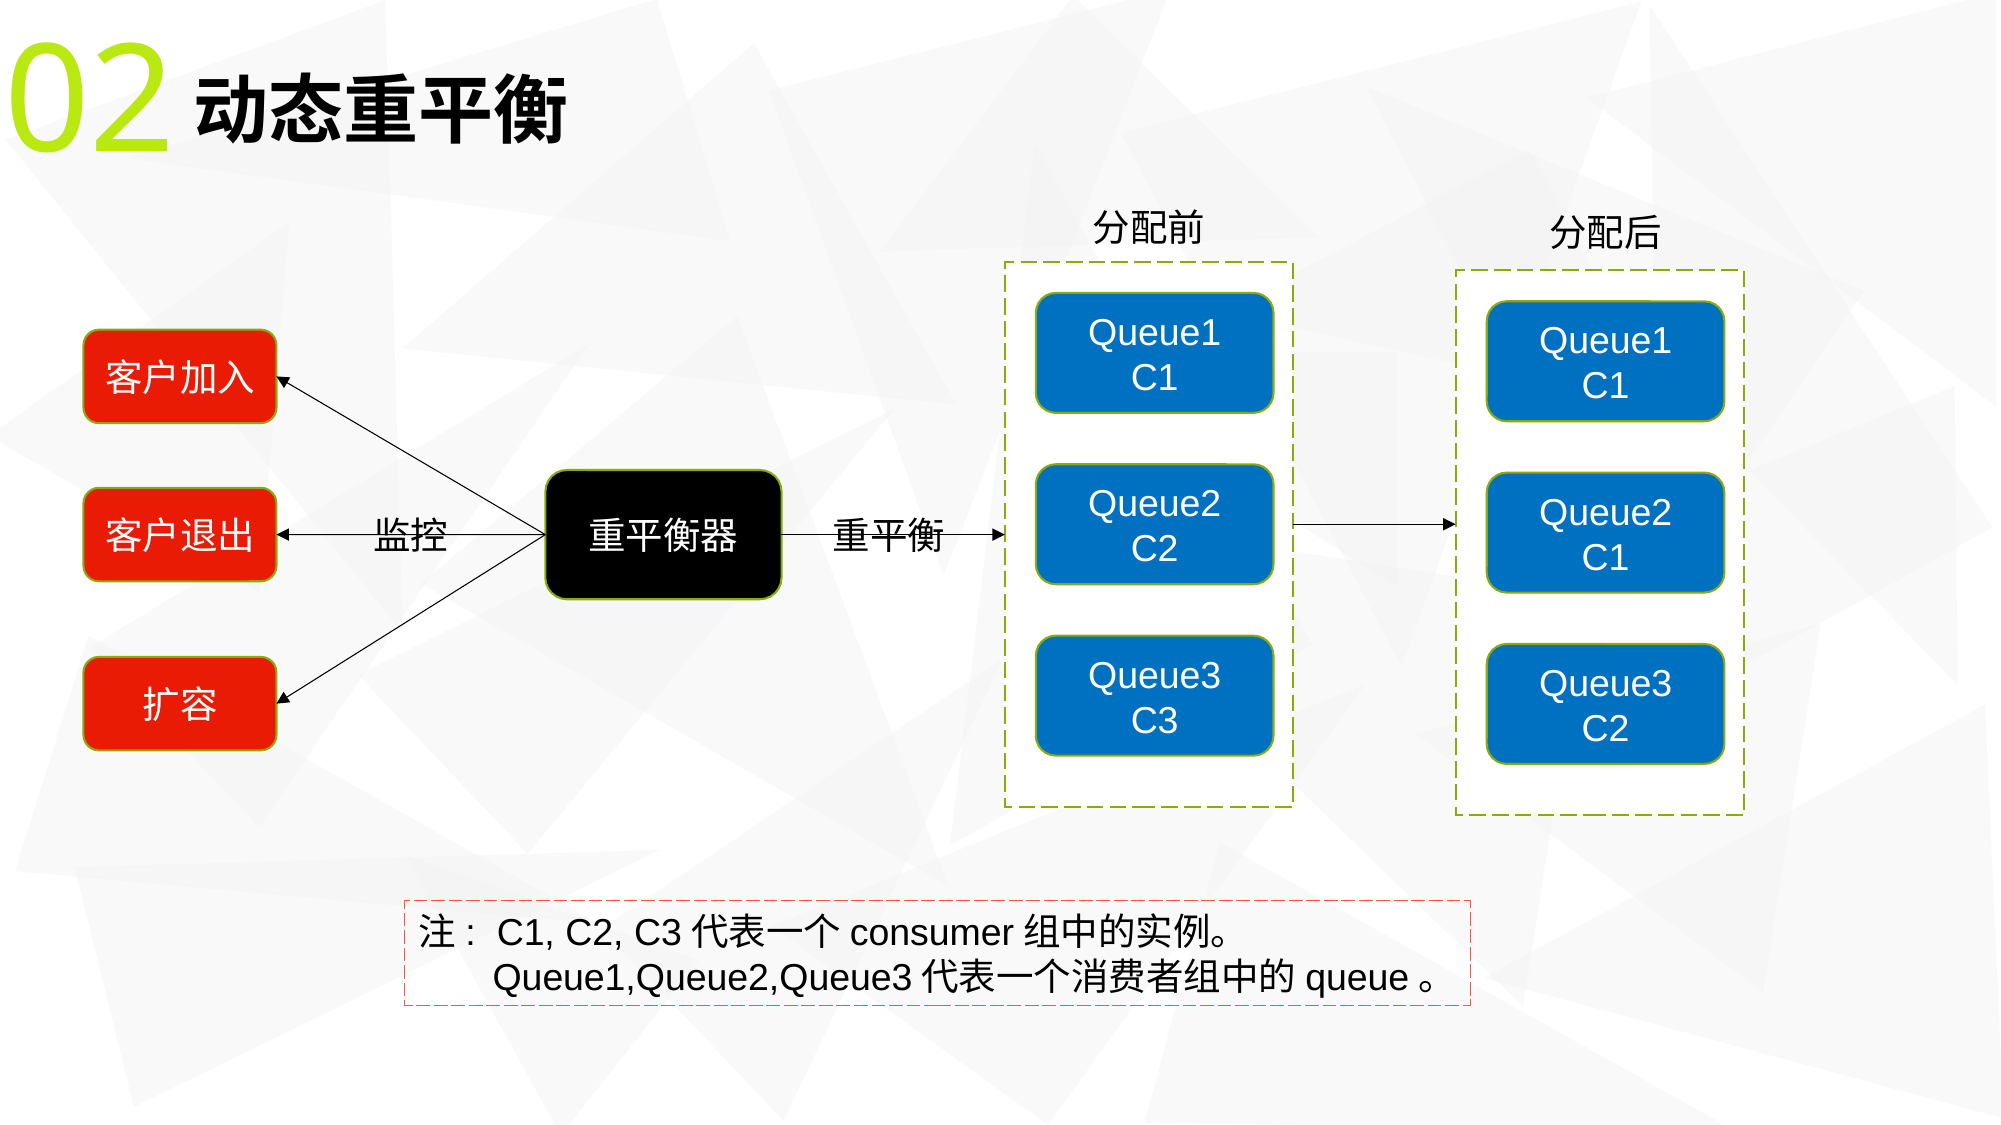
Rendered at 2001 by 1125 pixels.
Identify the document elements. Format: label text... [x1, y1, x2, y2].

text_box [1455, 269, 1745, 816]
text_box 重平衡器 [546, 468, 783, 601]
text_box Queue1 C1 [1485, 300, 1726, 423]
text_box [276, 376, 546, 534]
text_box 客户退出 [82, 486, 276, 583]
text_box Queue1 C1 [1034, 291, 1275, 414]
text_box 客户加入 [82, 328, 278, 425]
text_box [276, 535, 546, 704]
text_box 动态重平衡 [193, 54, 711, 174]
text_box 注: C1, C2, C3代表一个consumer组中的实例。 Queue1,Queue2,Queue3代表一个消费者组中的queue。 [404, 900, 1471, 1006]
text_box Queue3 C2 [1485, 642, 1726, 765]
text_box 重平衡 [818, 504, 961, 534]
text_box Queue2 C2 [1034, 463, 1275, 586]
text_box 重平衡 [818, 535, 961, 565]
text_box Queue3 C3 [1034, 634, 1275, 757]
text_box 分配后 [1534, 201, 1677, 262]
text_box [1004, 261, 1294, 808]
text_box 扩容 [82, 655, 278, 752]
text_box 分配前 [1077, 196, 1220, 257]
text_box 02 [0, 1, 180, 182]
text_box Queue2 C1 [1485, 471, 1726, 594]
